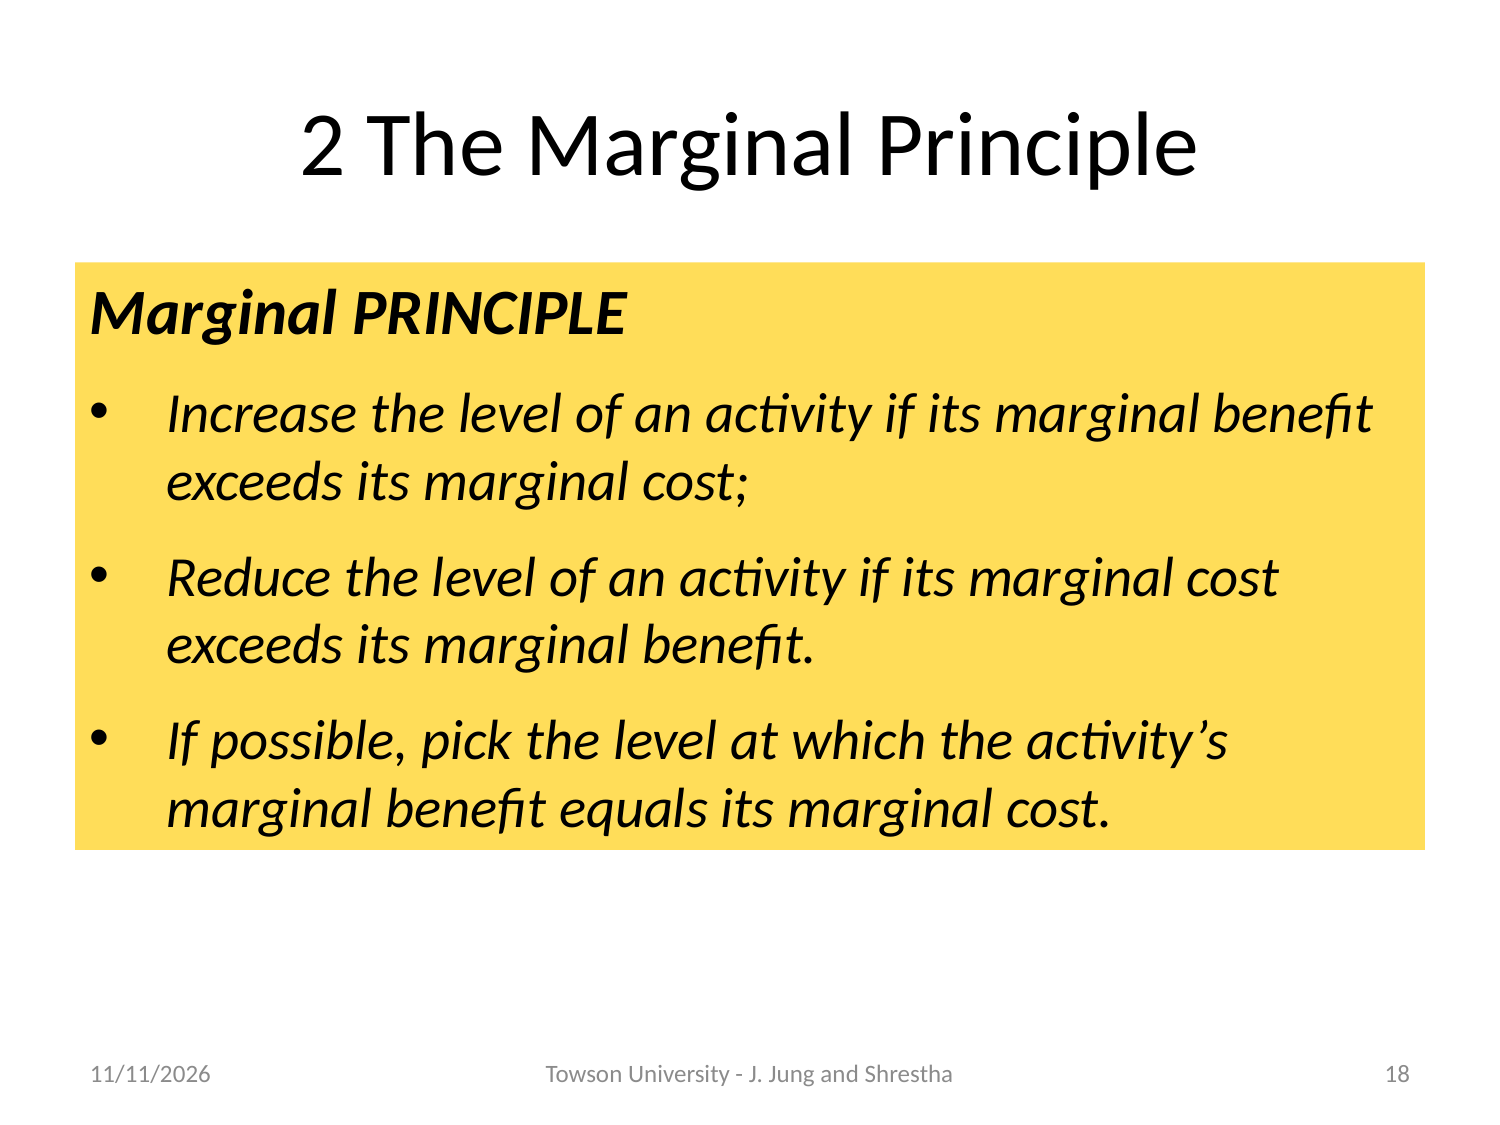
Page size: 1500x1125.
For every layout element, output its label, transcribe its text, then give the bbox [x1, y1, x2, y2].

text_box 2 The Marginal Principle [75, 45, 1425, 233]
text_box 17 [1074, 1042, 1425, 1103]
text_box Marginal PRINCIPLE Increase the level of an activity if its marginal benefit exceeds its marginal cost; Reduce the level of an activity if its marginal cost exceeds its marginal benefit. If possible, pick the level at which the activity’s marginal benefit equals its marginal cost. [75, 262, 1425, 850]
text_box 08/24/2020 [74, 1042, 425, 1103]
text_box Towson University - J. Jung and Shrestha [512, 1042, 988, 1103]
